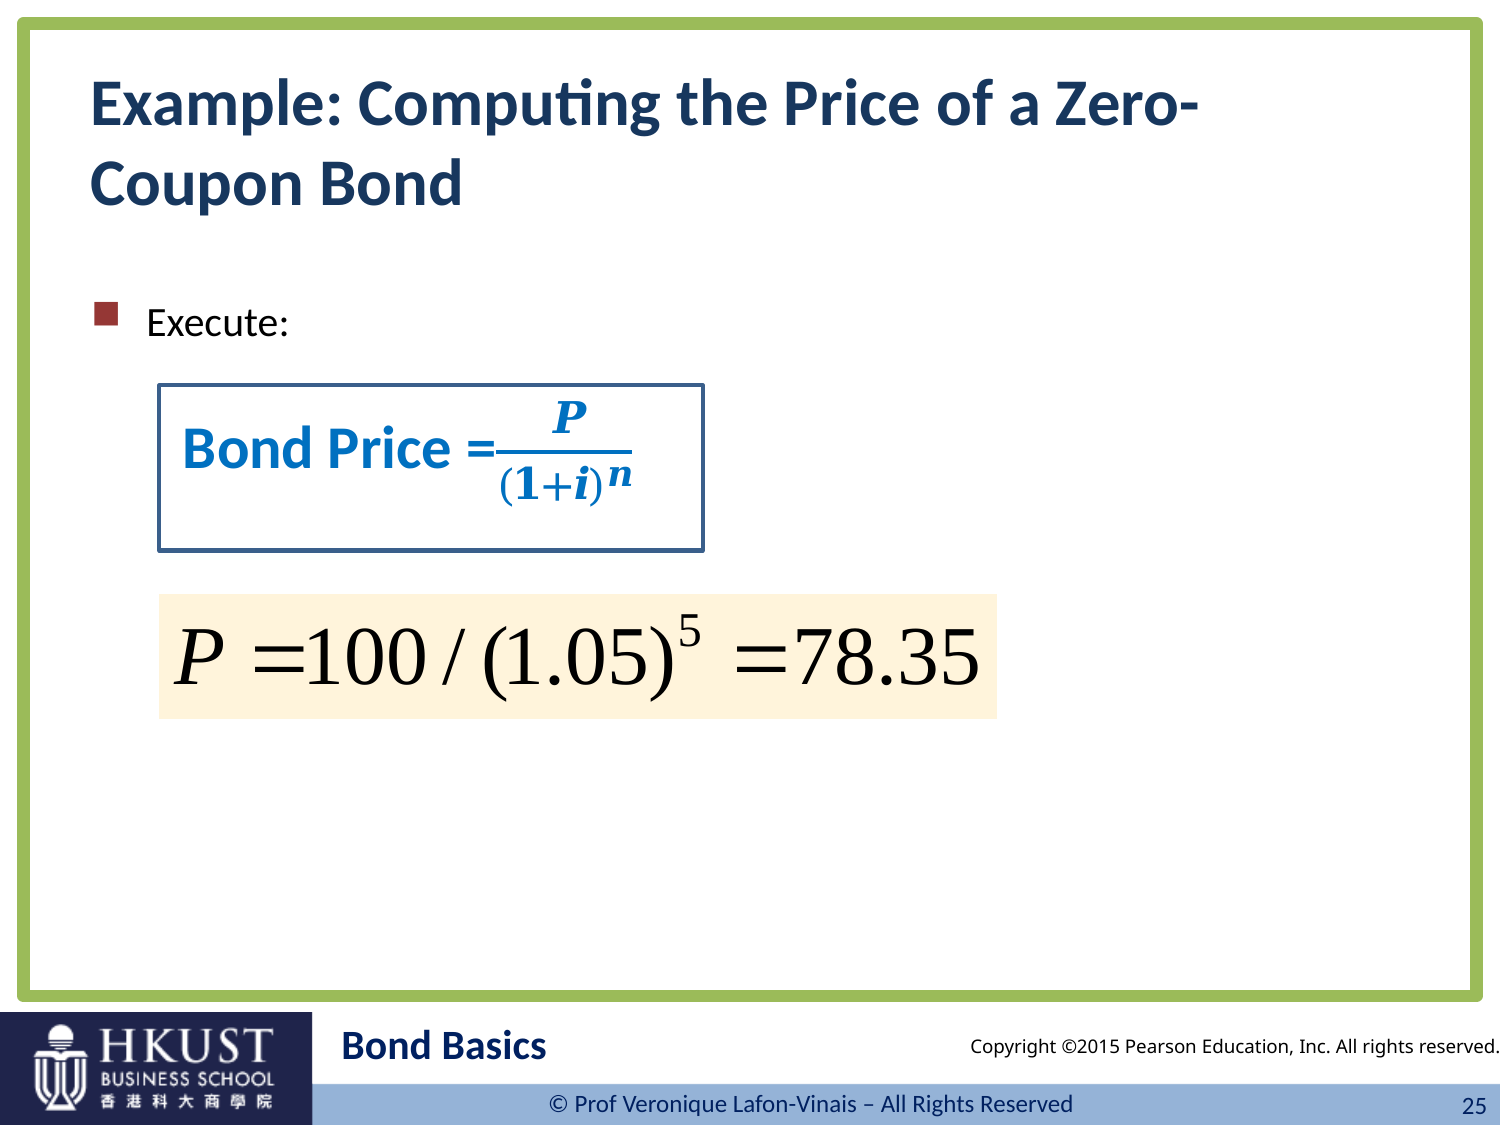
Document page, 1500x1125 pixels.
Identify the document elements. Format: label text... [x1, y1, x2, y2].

title Example: Computing the Price of a Zero-Coupon Bond [74, 44, 1426, 233]
picture [0, 1012, 1500, 1125]
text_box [159, 593, 998, 720]
footer Bond Basics [326, 1007, 1500, 1078]
list Execute: [74, 262, 1426, 976]
slide_number 25 [1351, 1080, 1500, 1125]
text_box [157, 383, 705, 553]
picture [182, 395, 1500, 551]
